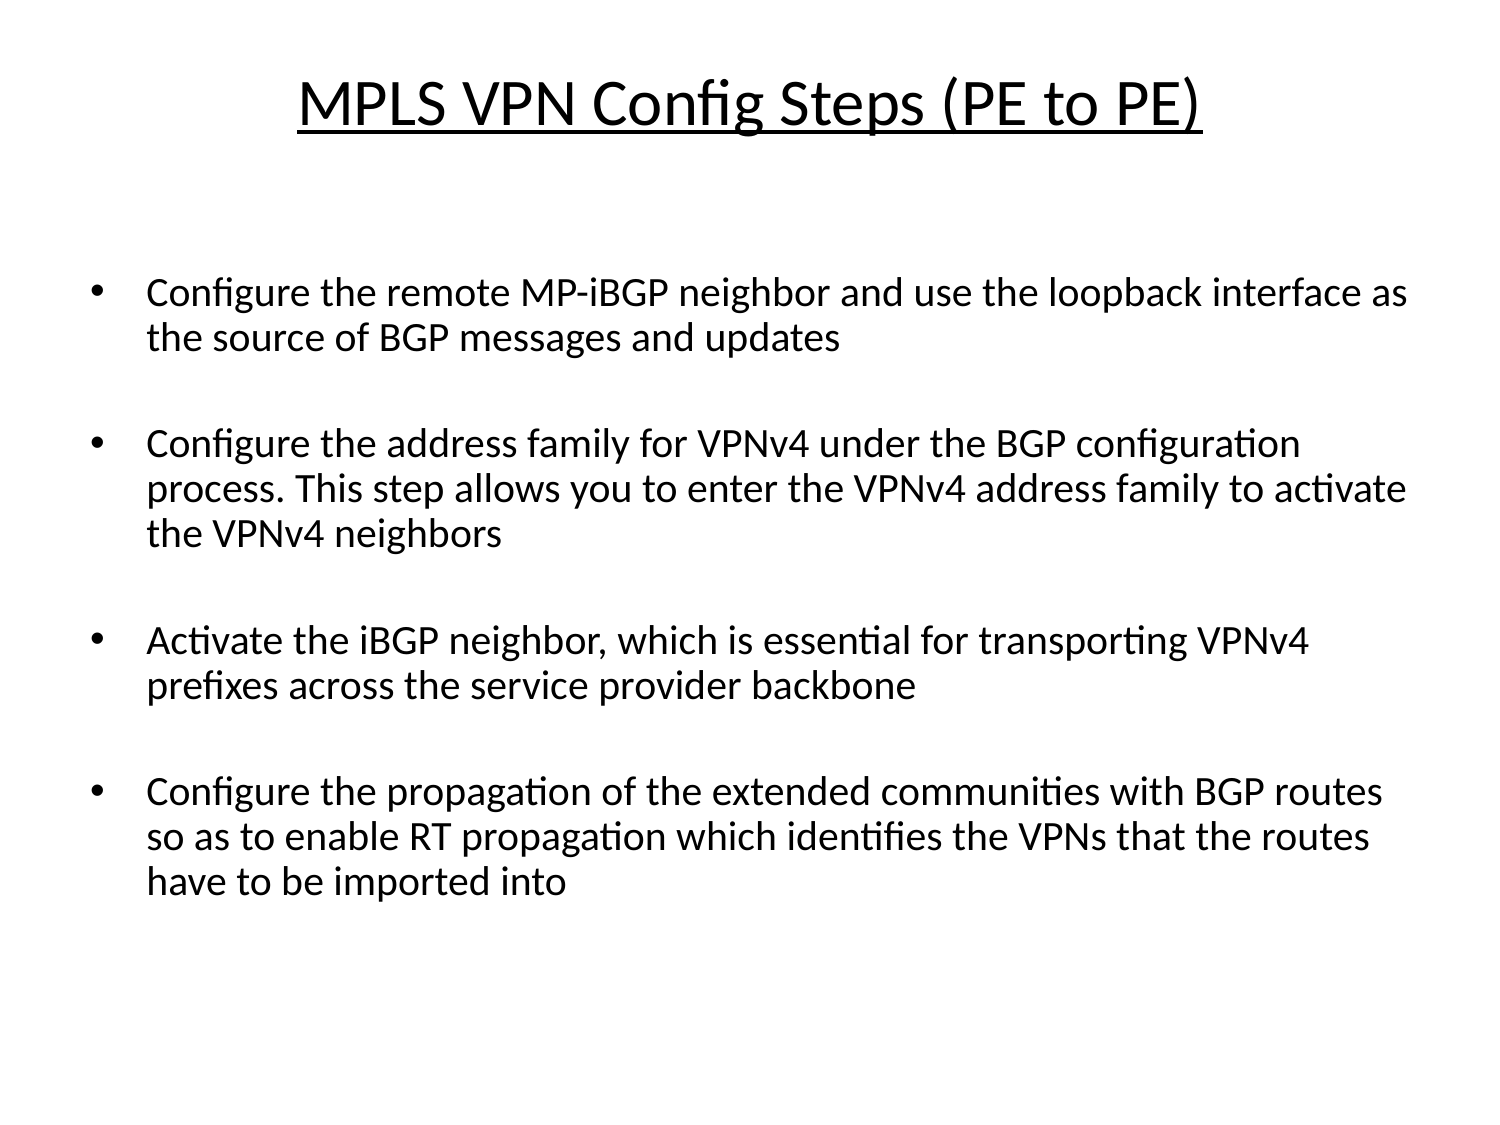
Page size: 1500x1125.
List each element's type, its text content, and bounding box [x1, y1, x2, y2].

title MPLS VPN Config Steps (PE to PE) [75, 45, 1425, 233]
list Configure the remote MP-iBGP neighbor and use the loopback interface as the source of BGP messages and updates Configure the address family for VPNv4 under the BGP configuration process. This step allows you to enter the VPNv4 address family to activate the VPNv4 neighbors Activate the iBGP neighbor, which is essential for transporting VPNv4 prefixes across the service provider backbone Configure the propagation of the extended communities with BGP routes so as to enable RT propagation which identifies the VPNs that the routes have to be imported into [75, 262, 1425, 1005]
